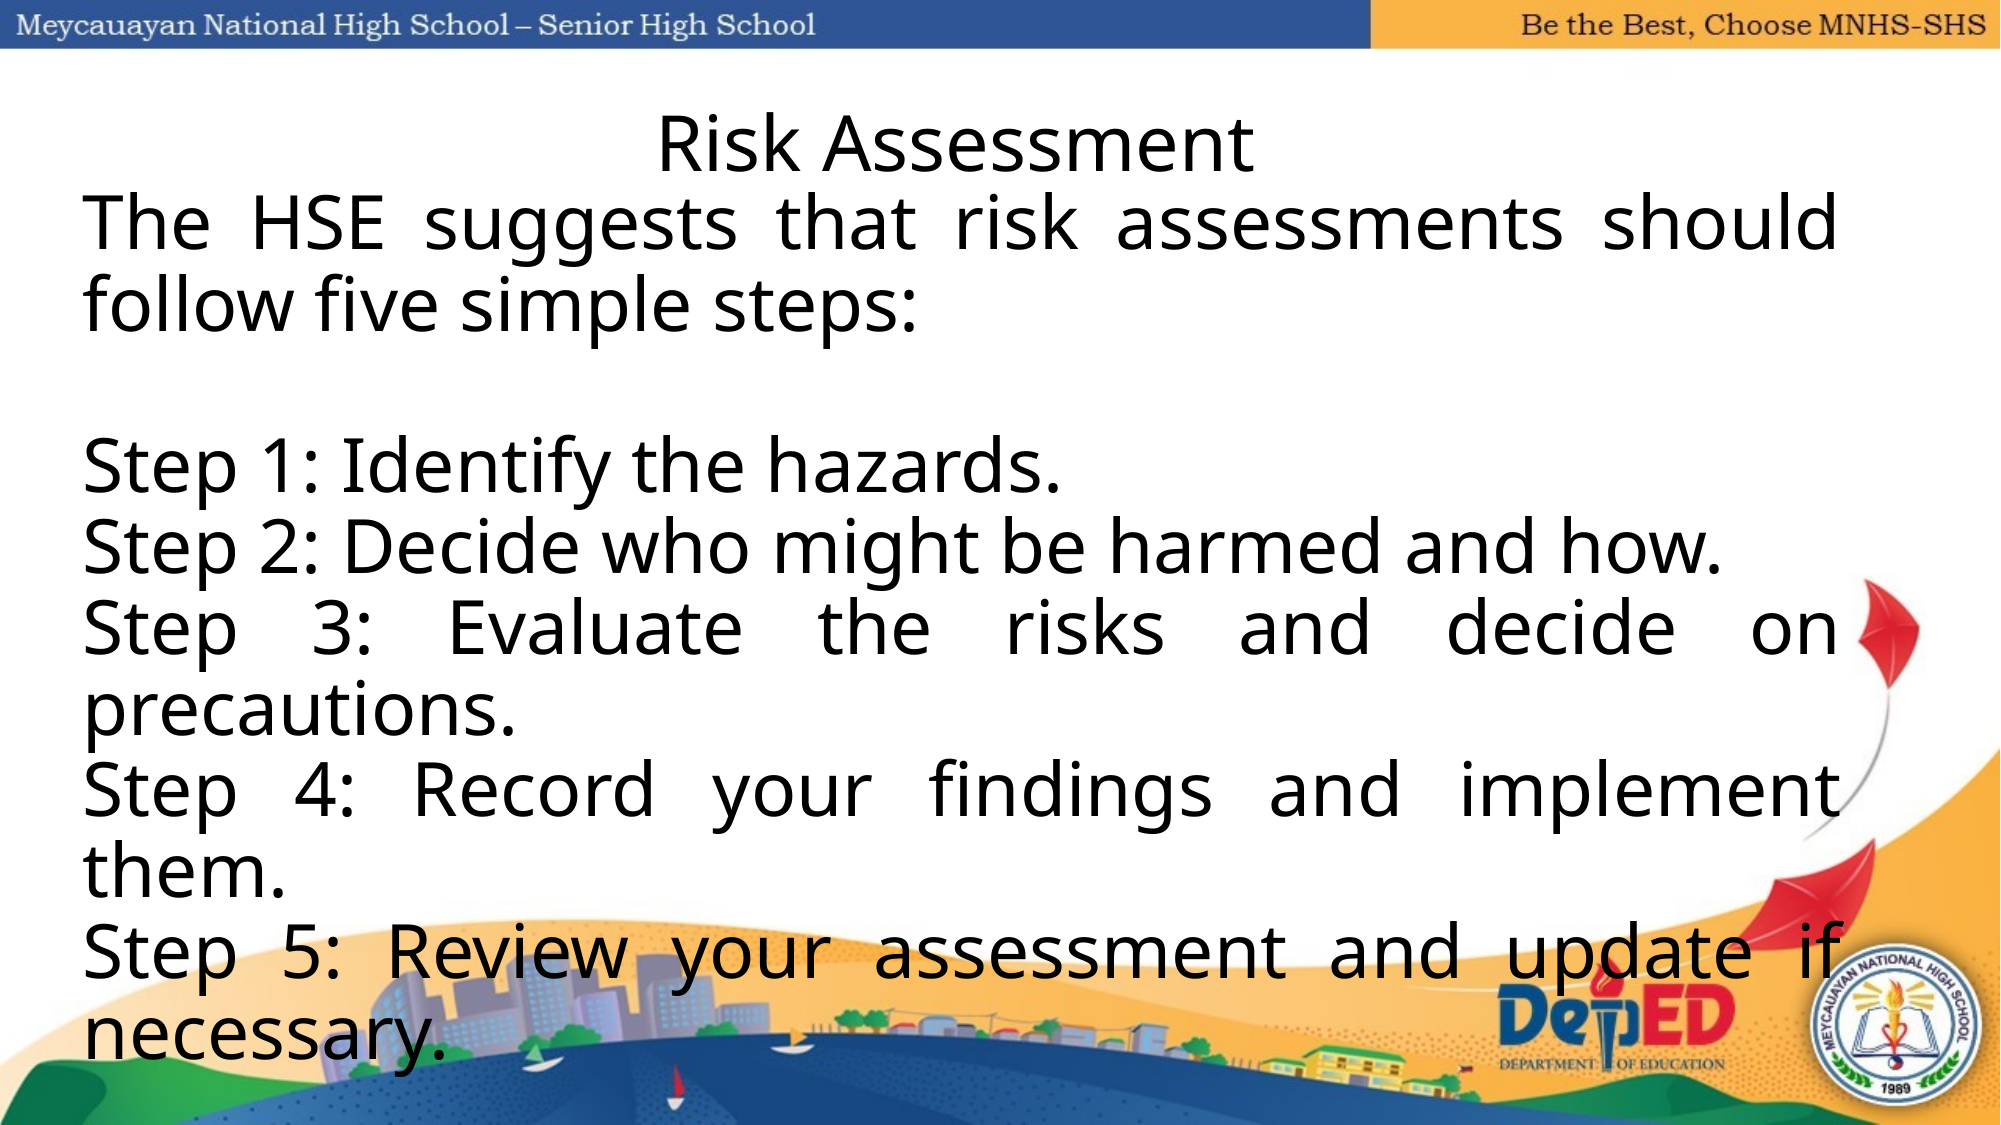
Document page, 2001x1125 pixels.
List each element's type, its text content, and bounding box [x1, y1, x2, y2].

picture [0, 0, 2001, 1125]
text_box The HSE suggests that risk assessments should follow five simple steps: Step 1: Identify the hazards. Step 2: Decide who might be harmed and how. Step 3: Evaluate the risks and decide on precautions. Step 4: Record your findings and implement them. Step 5: Review your assessment and update if necessary. [67, 266, 1857, 995]
title Risk Assessment [93, 97, 1819, 197]
